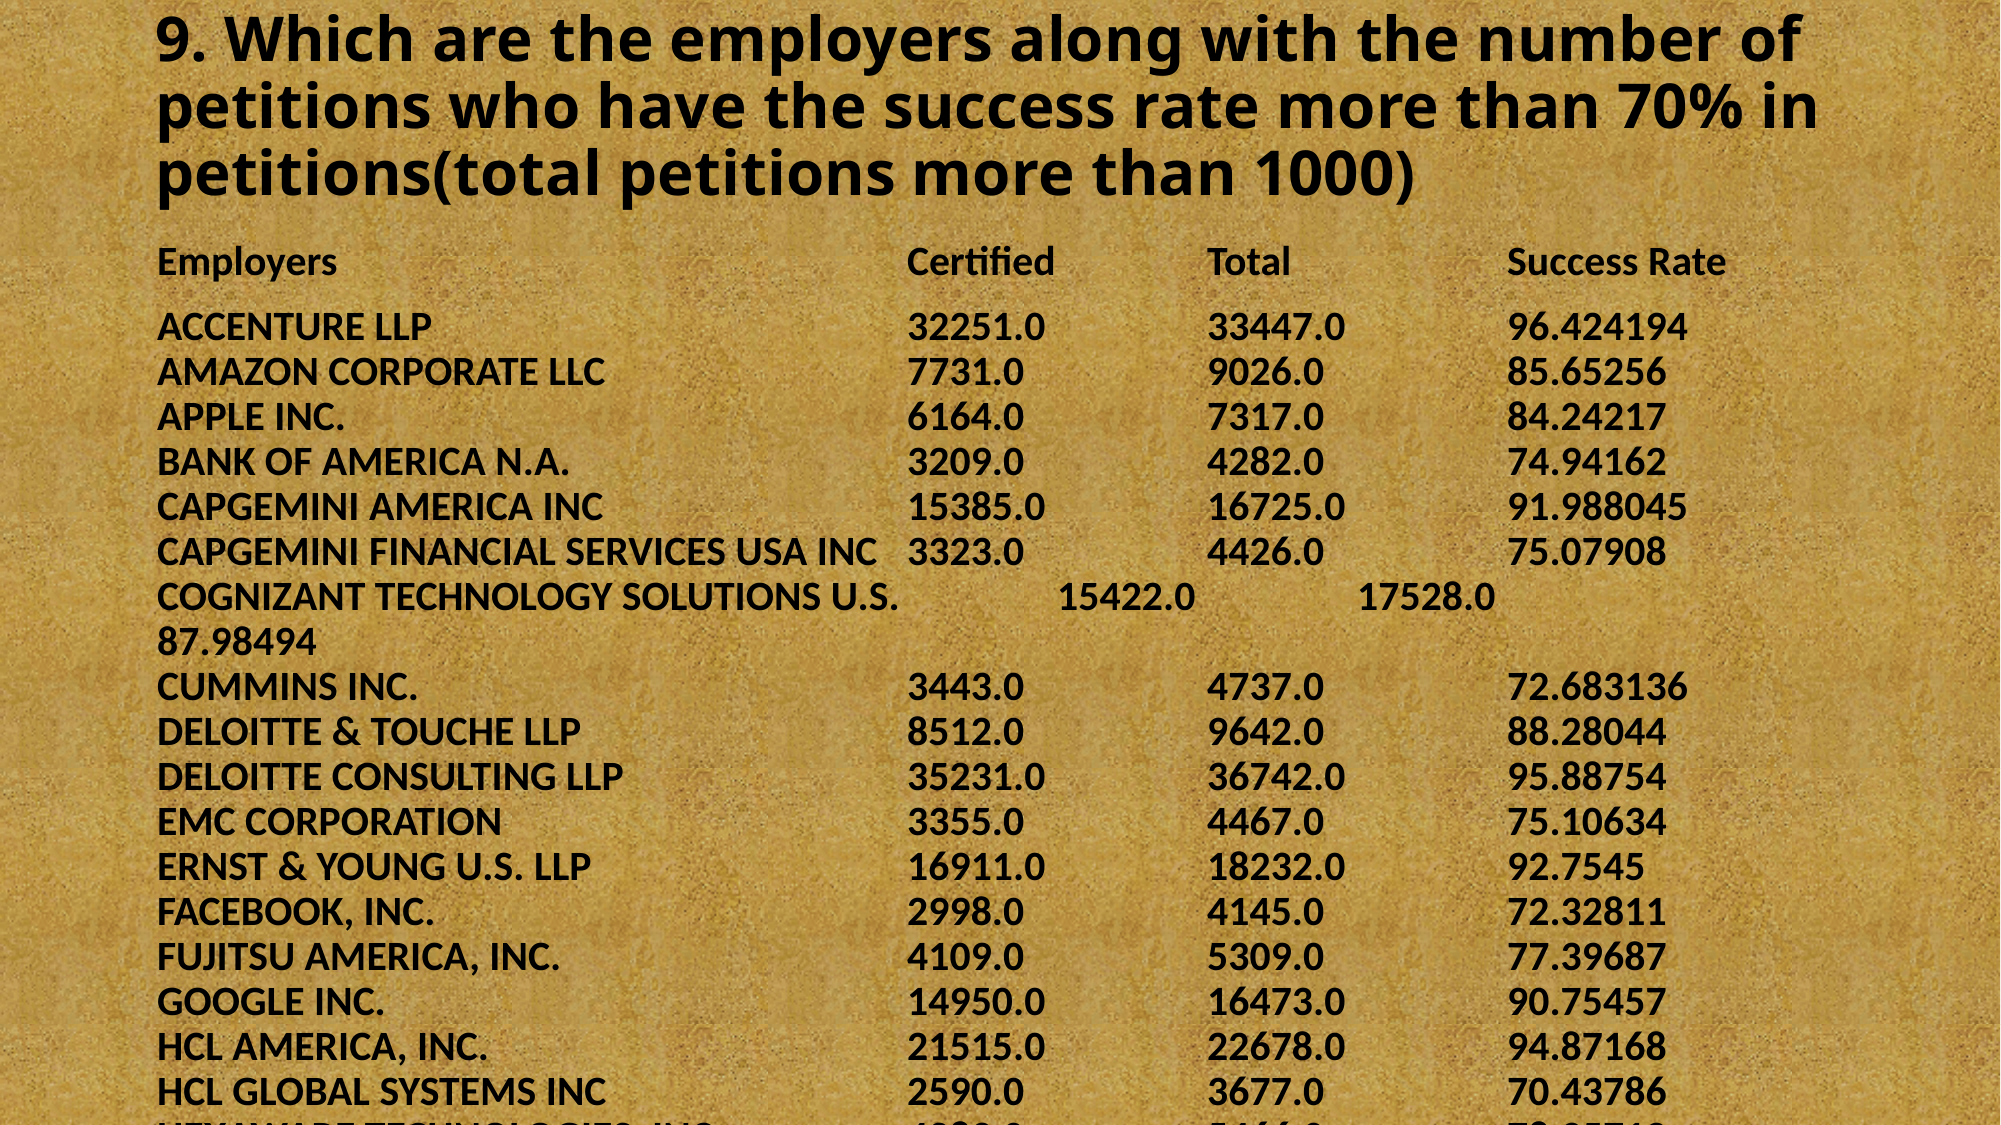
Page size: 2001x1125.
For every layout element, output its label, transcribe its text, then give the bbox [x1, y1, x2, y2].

list Employers Certified Total Success Rate ACCENTURE LLP 32251.0 33447.0 96.424194 AMAZON CORPORATE LLC 7731.0 9026.0 85.65256 APPLE INC. 6164.0 7317.0 84.24217 BANK OF AMERICA N.A. 3209.0 4282.0 74.94162 CAPGEMINI AMERICA INC 15385.0 16725.0 91.988045 CAPGEMINI FINANCIAL SERVICES USA INC 3323.0 4426.0 75.07908 COGNIZANT TECHNOLOGY SOLUTIONS U.S. 15422.0 17528.0 87.98494 CUMMINS INC. 3443.0 4737.0 72.683136 DELOITTE & TOUCHE LLP 8512.0 9642.0 88.28044 DELOITTE CONSULTING LLP 35231.0 36742.0 95.88754 EMC CORPORATION 3355.0 4467.0 75.10634 ERNST & YOUNG U.S. LLP 16911.0 18232.0 92.7545 FACEBOOK, INC. 2998.0 4145.0 72.32811 FUJITSU AMERICA, INC. 4109.0 5309.0 77.39687 GOOGLE INC. 14950.0 16473.0 90.75457 HCL AMERICA, INC. 21515.0 22678.0 94.87168 HCL GLOBAL SYSTEMS INC 2590.0 3677.0 70.43786 HEXAWARE TECHNOLOGIES, INC. 4283.0 5466.0 78.35712 [142, 231, 1805, 1125]
picture [0, 0, 2001, 1125]
title 9. Which are the employers along with the number of petitions who have the success rate more than 70% in petitions(total petitions more than 1000) [139, 0, 1875, 217]
